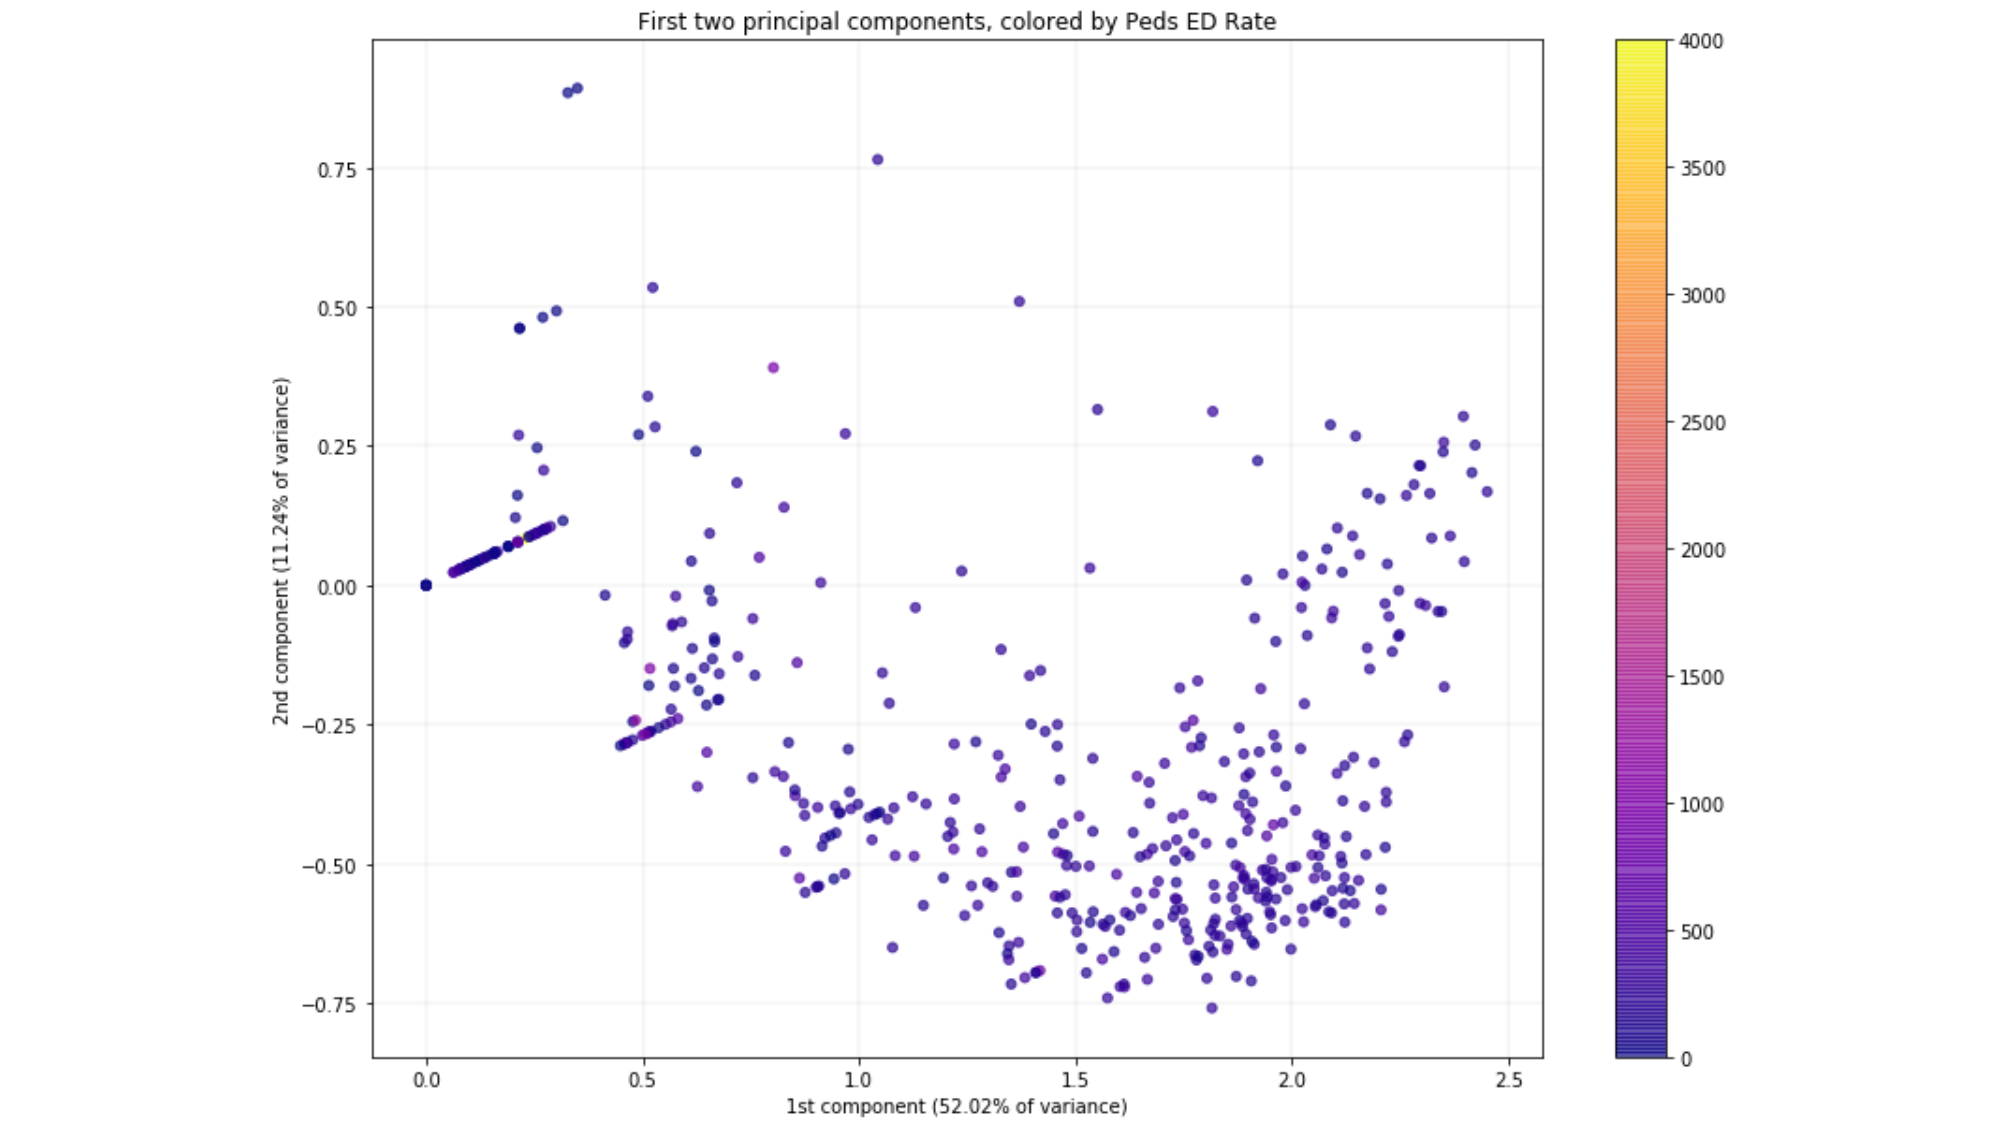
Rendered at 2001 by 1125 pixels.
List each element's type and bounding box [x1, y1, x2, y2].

picture [260, 2, 1743, 1125]
